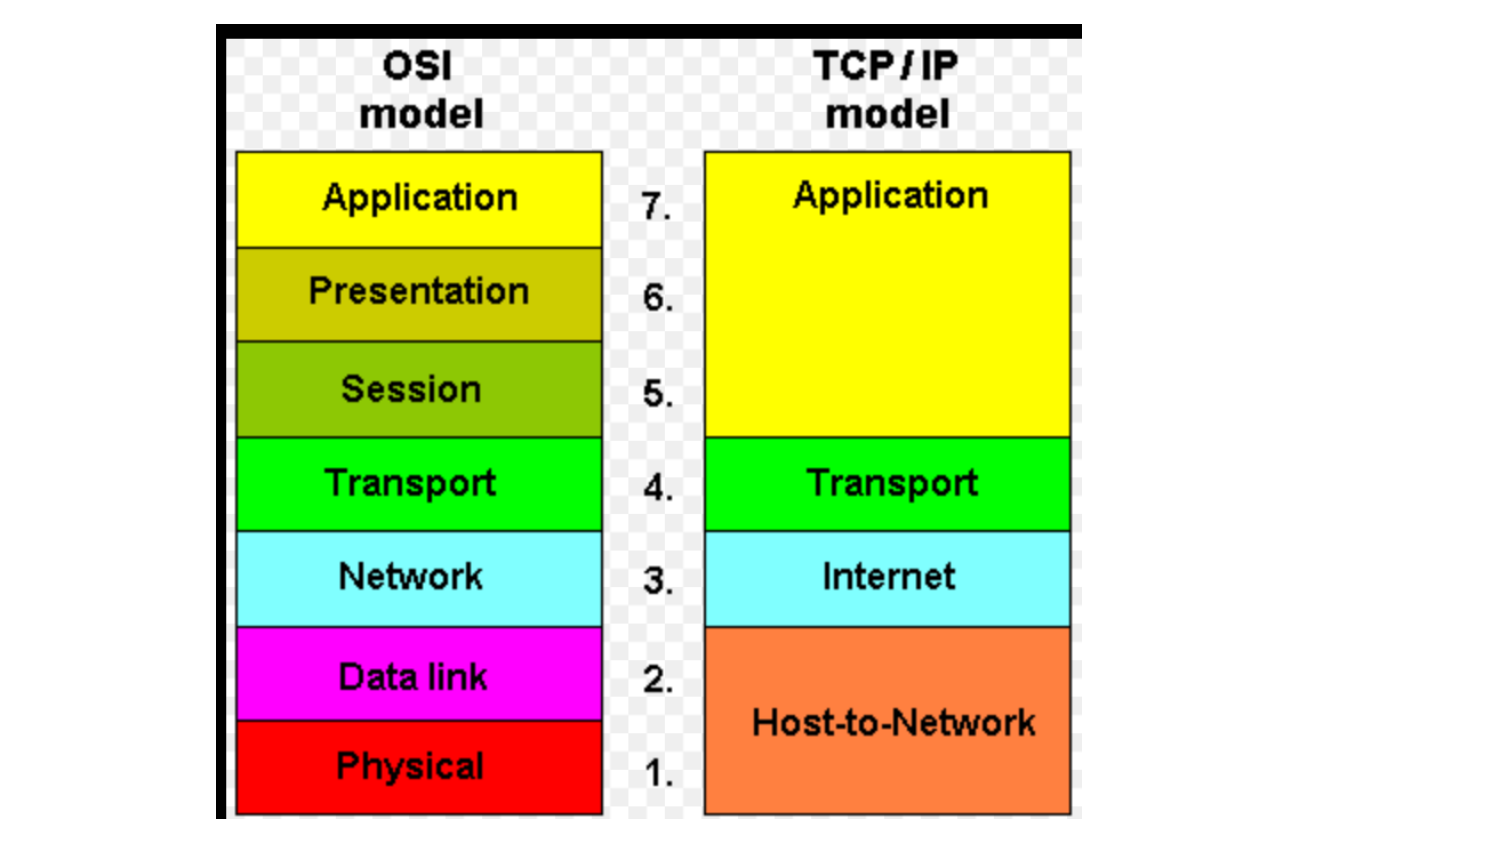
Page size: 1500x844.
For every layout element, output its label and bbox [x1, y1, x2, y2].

picture [216, 24, 1082, 819]
